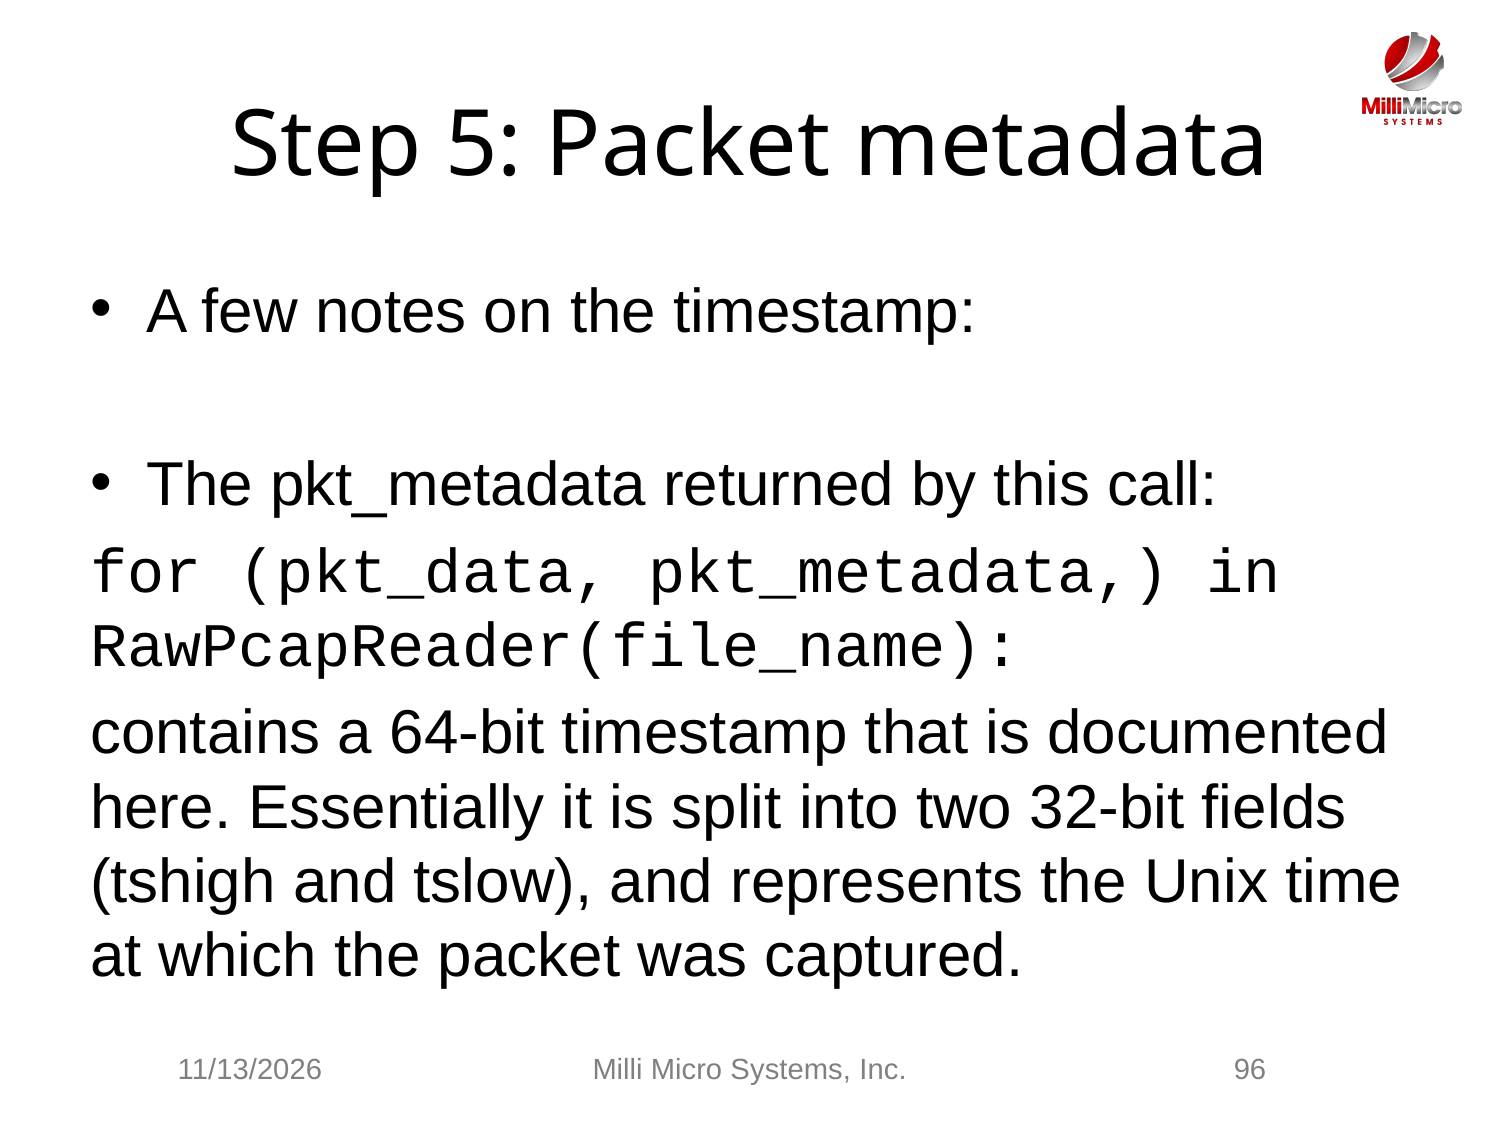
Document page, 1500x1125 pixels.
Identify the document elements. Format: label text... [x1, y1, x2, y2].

slide_number 96 [1074, 1042, 1425, 1103]
title Step 5: Packet metadata [75, 45, 1425, 233]
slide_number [75, 1042, 425, 1103]
footer Milli Micro Systems, Inc. [512, 1042, 988, 1103]
picture [1362, 32, 1462, 125]
list A few notes on the timestamp: The pkt_metadata returned by this call: for (pkt_data, pkt_metadata,) in RawPcapReader(file_name): contains a 64-bit timestamp that is documented here. Essentially it is split into two 32-bit fields (tshigh and tslow), and represents the Unix time at which the packet was captured. [75, 262, 1425, 1005]
